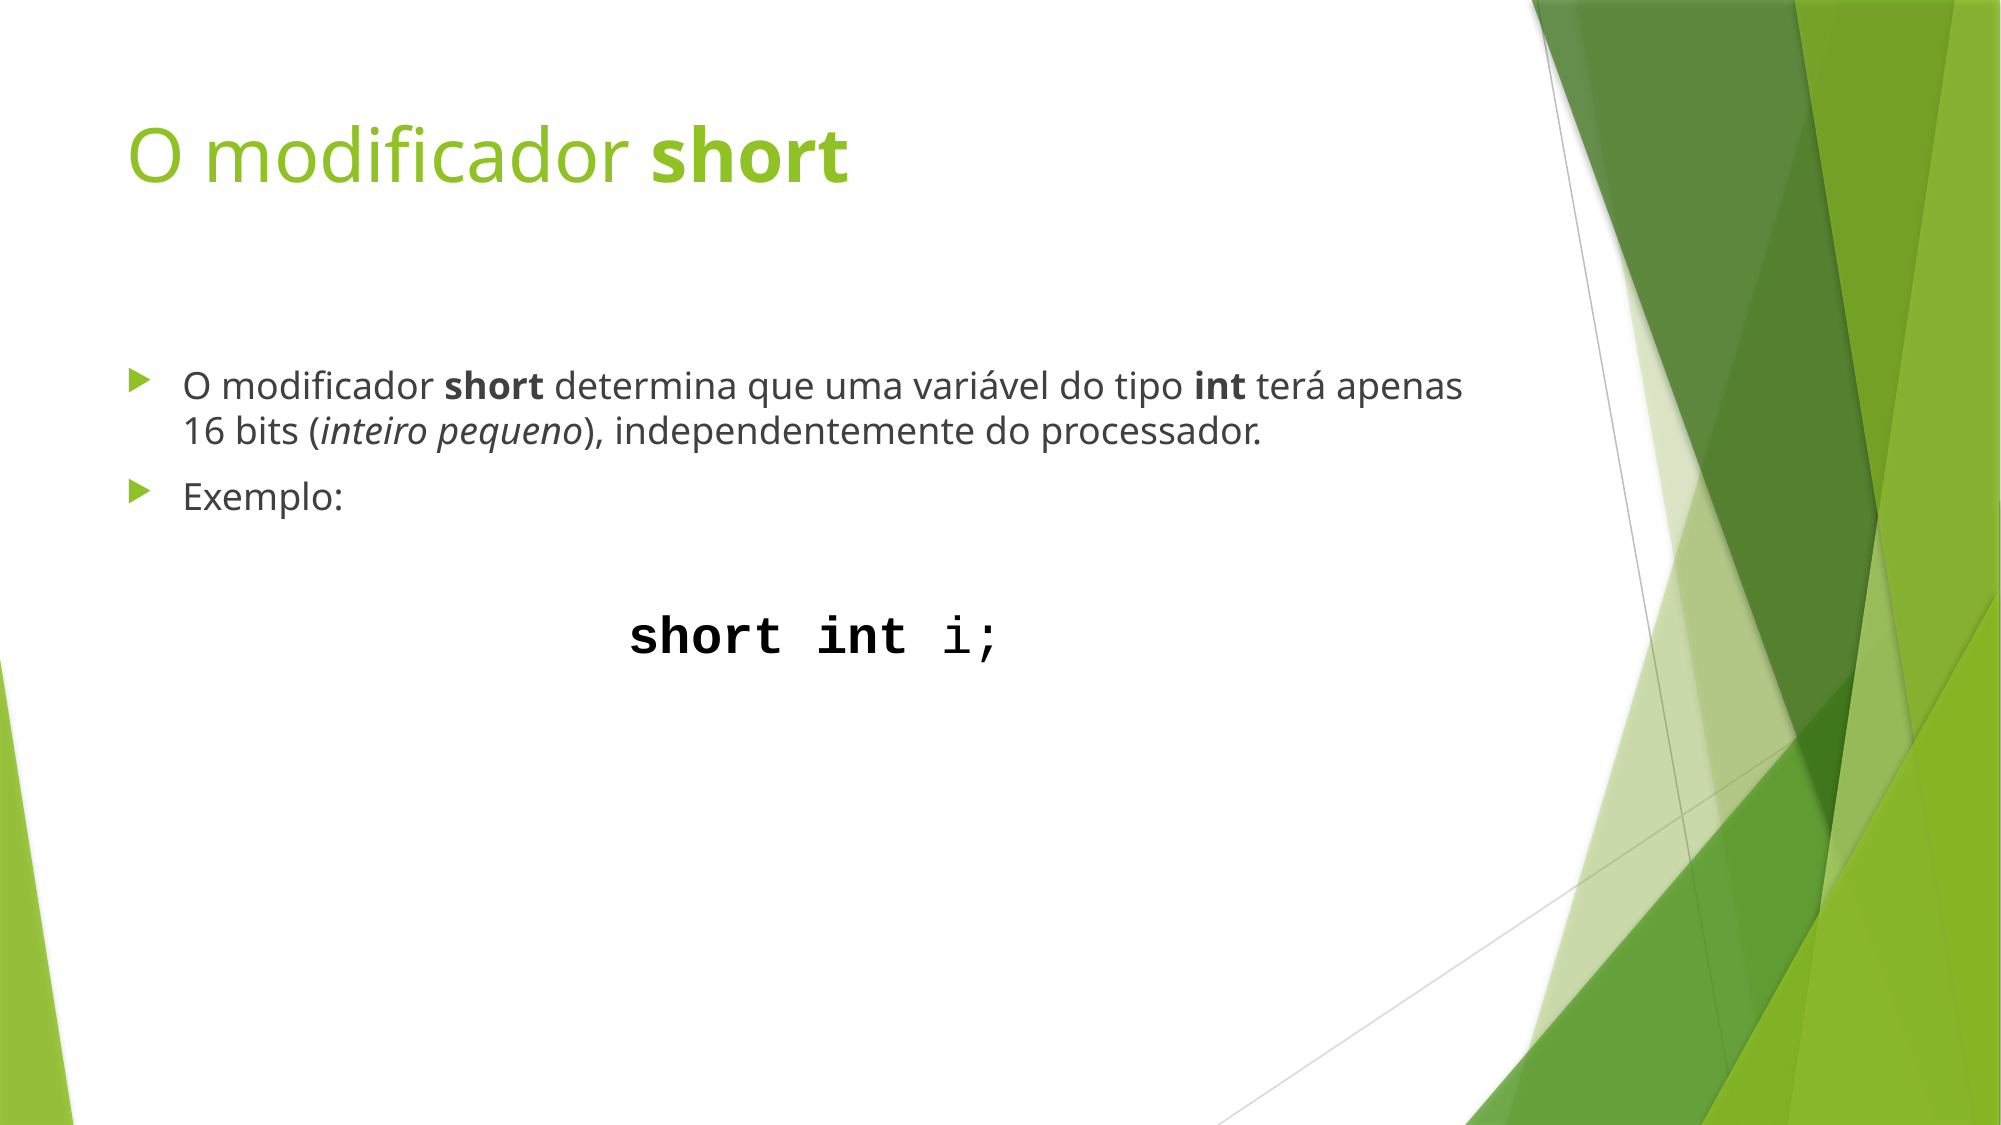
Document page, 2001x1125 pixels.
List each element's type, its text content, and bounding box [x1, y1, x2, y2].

text_box short int i; [613, 594, 1019, 672]
list O modificador short determina que uma variável do tipo int terá apenas 16 bits (inteiro pequeno), independentemente do processador. Exemplo: [111, 354, 1522, 992]
title O modificador short [111, 99, 1522, 317]
